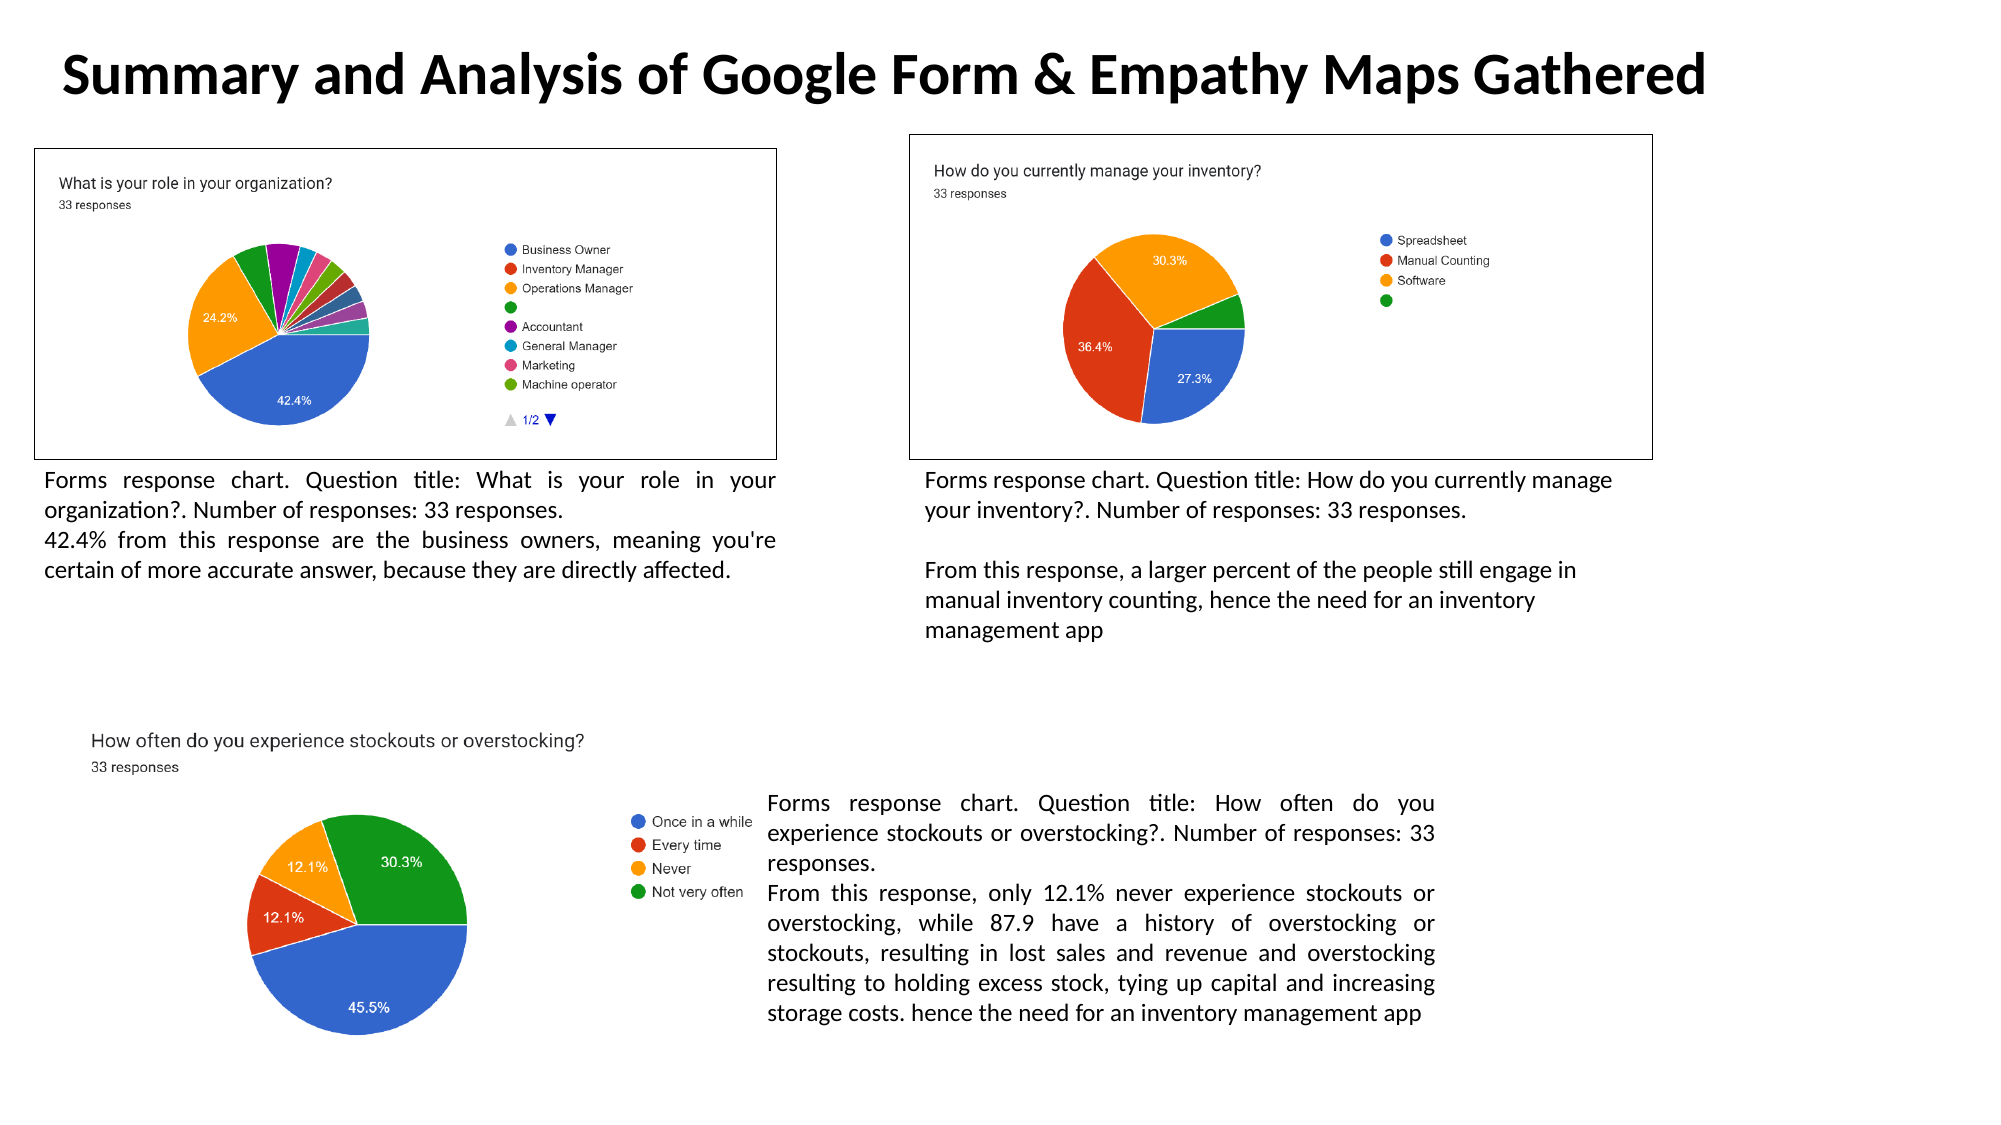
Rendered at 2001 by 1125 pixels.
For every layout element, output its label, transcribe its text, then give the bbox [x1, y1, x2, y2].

picture [61, 698, 961, 1077]
title Summary and Analysis of Google Form & Empathy Maps Gathered [47, 27, 1773, 123]
picture [909, 134, 1653, 460]
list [34, 148, 777, 460]
text_box Forms response chart. Question title: How do you currently manage your inventory?. Number of responses: 33 responses. From this response, a larger percent of the people still engage in manual inventory counting, hence the need for an inventory management app [909, 460, 1653, 651]
text_box Forms response chart. Question title: What is your role in your organization?. Number of responses: 33 responses. 42.4% from this response are the business owners, meaning you're certain of more accurate answer, because they are directly affected. [29, 456, 793, 592]
text_box Forms response chart. Question title: How often do you experience stockouts or overstocking?. Number of responses: 33 responses. From this response, only 12.1% never experience stockouts or overstocking, while 87.9 have a history of overstocking or stockouts, resulting in lost sales and revenue and overstocking resulting to holding excess stock, tying up capital and increasing storage costs. hence the need for an inventory management app [961, 779, 1452, 1034]
